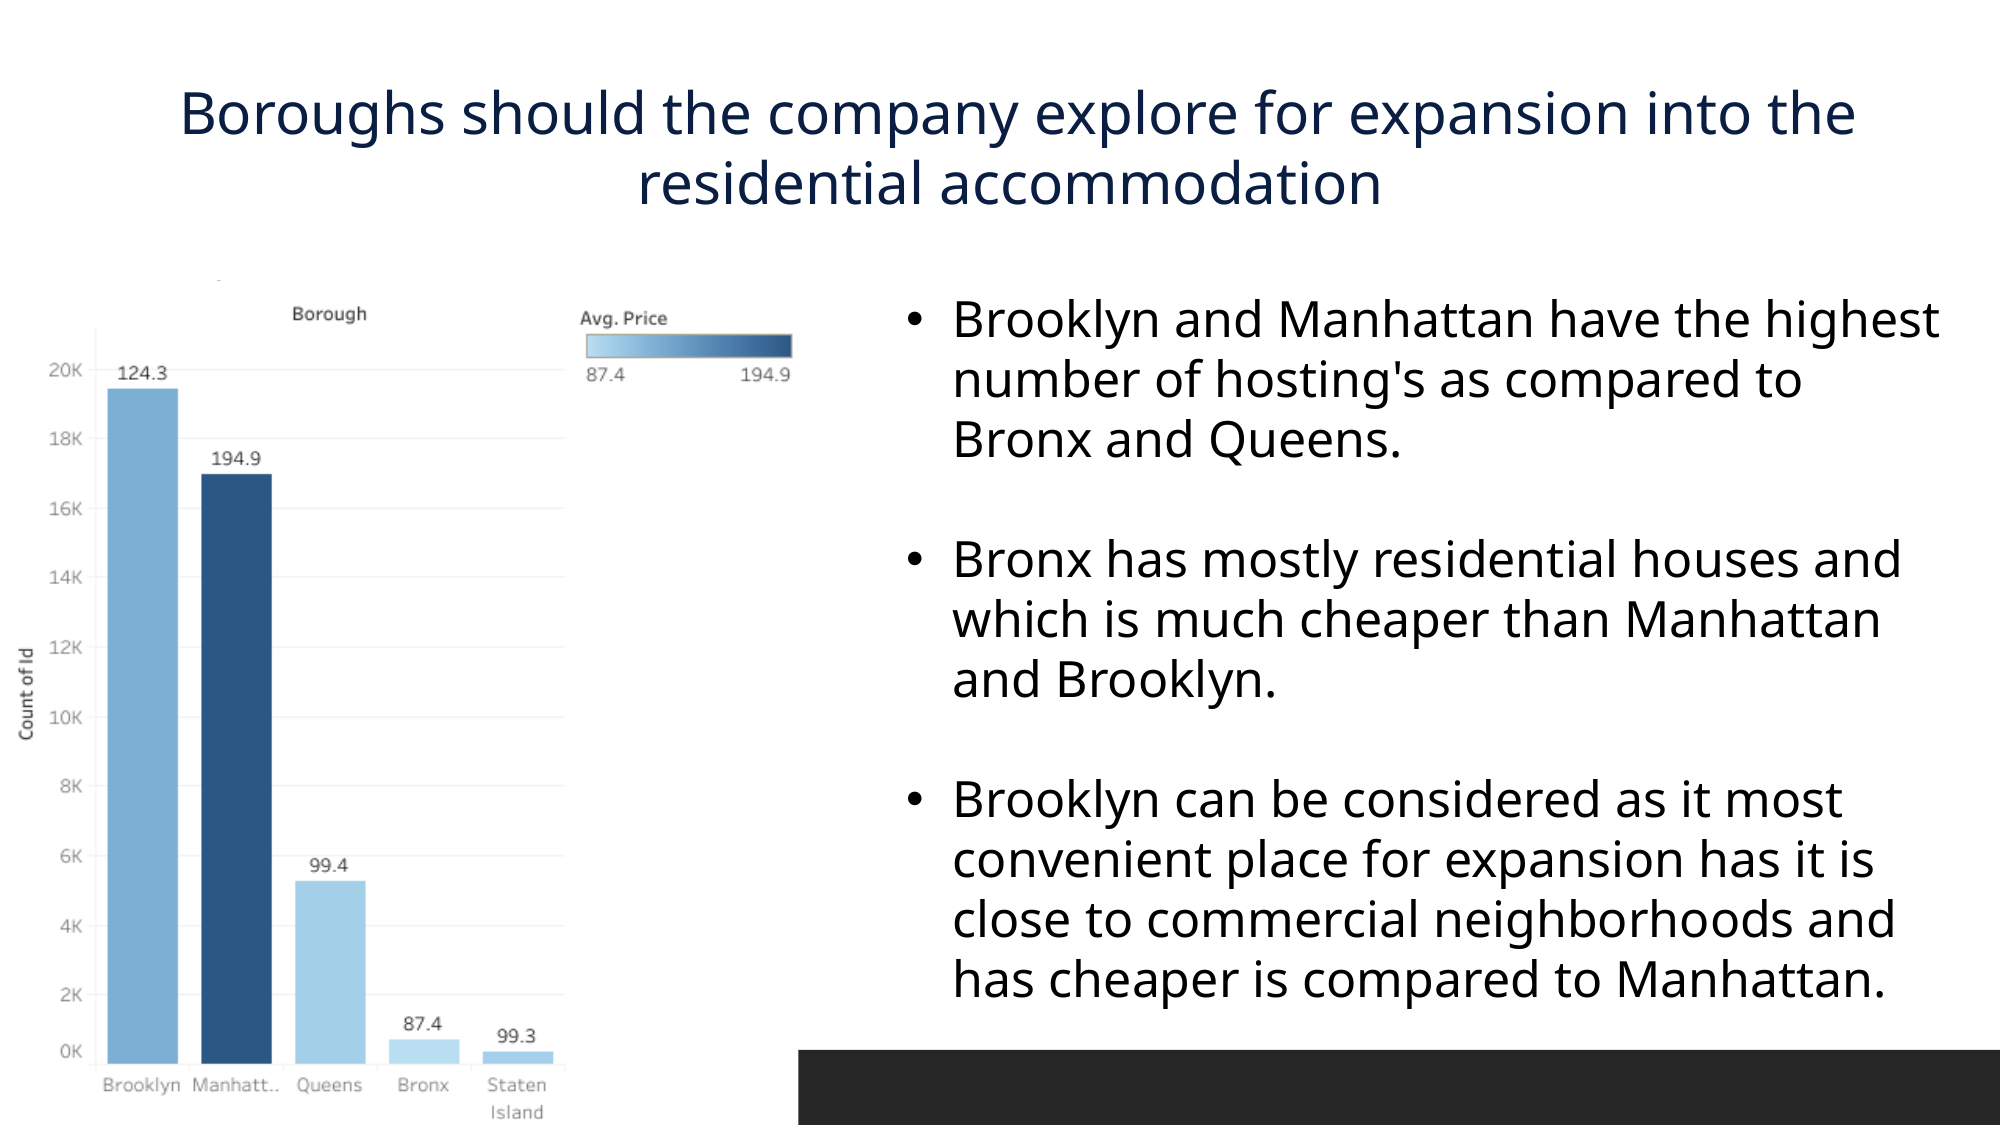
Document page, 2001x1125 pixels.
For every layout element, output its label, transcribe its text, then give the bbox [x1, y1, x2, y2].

text_box Brooklyn and Manhattan have the highest number of hosting's as compared to Bronx and Queens. Bronx has mostly residential houses and which is much cheaper than Manhattan and Brooklyn. Brooklyn can be considered as it most convenient place for expansion has it is close to commercial neighborhoods and has cheaper is compared to Manhattan. [891, 280, 1966, 1016]
text_box Boroughs should the company explore for expansion into the residential accommodation [56, 68, 1966, 224]
picture [0, 280, 799, 1125]
